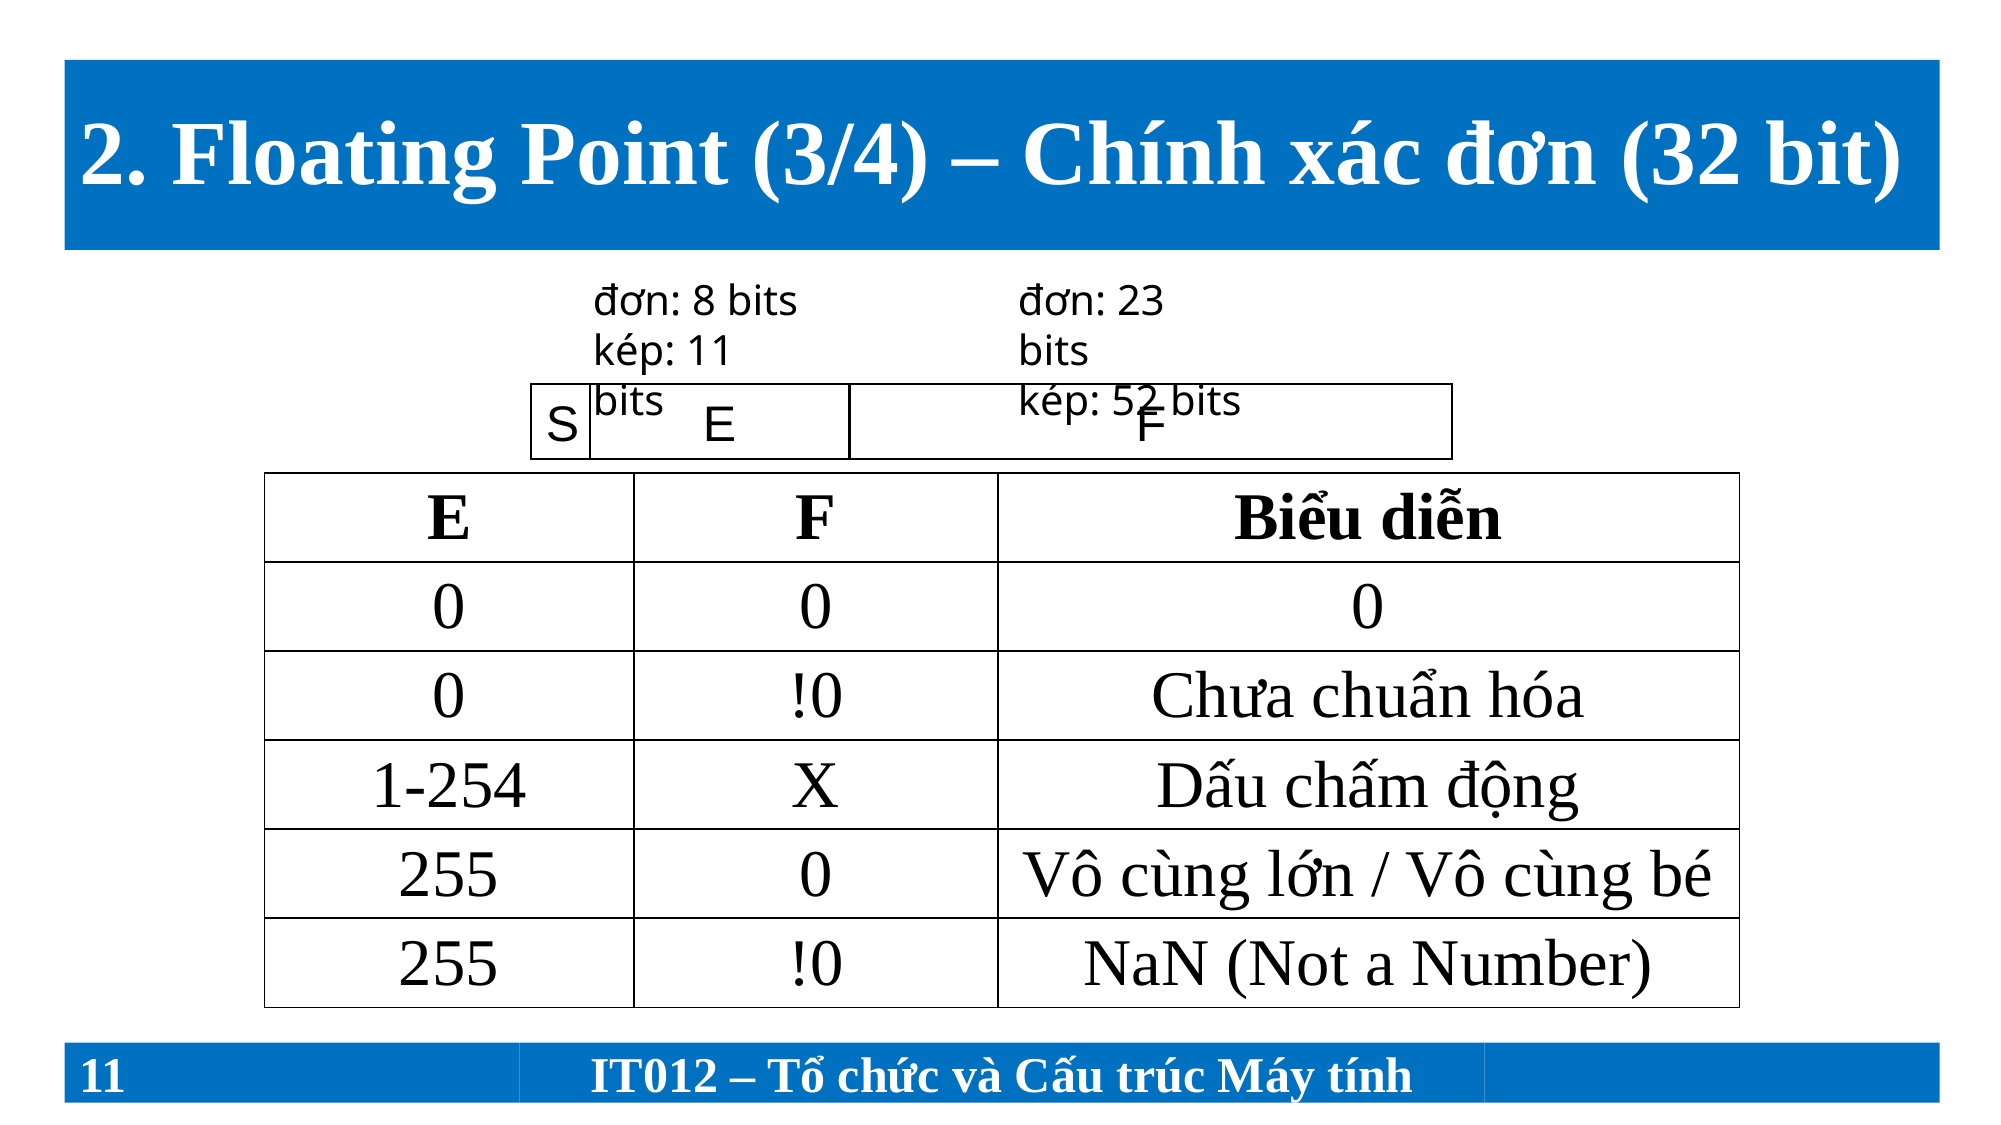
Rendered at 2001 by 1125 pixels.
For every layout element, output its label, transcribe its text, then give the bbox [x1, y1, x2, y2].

table_header E [265, 474, 633, 561]
table_cell 255 [265, 919, 633, 1007]
text_box F [849, 384, 1453, 460]
slide_number ‹#› [64, 1042, 520, 1103]
table_cell NaN (Not a Number) [999, 919, 1739, 1007]
table_cell !0 [635, 919, 997, 1007]
table_cell X [635, 741, 997, 828]
table_cell 0 [635, 830, 997, 917]
text_box E [589, 384, 849, 460]
table_cell Vô cùng lớn / Vô cùng bé [999, 830, 1739, 917]
table_header F [635, 474, 997, 561]
title 2. Floating Point (3/4) – Chính xác đơn (32 bit) [64, 59, 1940, 250]
table_cell Dấu chấm động [999, 741, 1739, 828]
table_cell 0 [265, 563, 633, 650]
table_cell 255 [265, 830, 633, 917]
table_cell 0 [635, 563, 997, 650]
table_cell !0 [635, 652, 997, 739]
text_box S [530, 384, 589, 460]
table_cell 0 [999, 563, 1739, 650]
text_box đơn: 8 bits kép: 11 bits [577, 266, 828, 432]
text_box đơn: 23 bits kép: 52 bits [1002, 266, 1258, 432]
table_cell Chưa chuẩn hóa [999, 652, 1739, 739]
table_header Biểu diễn [999, 474, 1739, 561]
table_cell 0 [265, 652, 633, 739]
table_cell 1-254 [265, 741, 633, 828]
